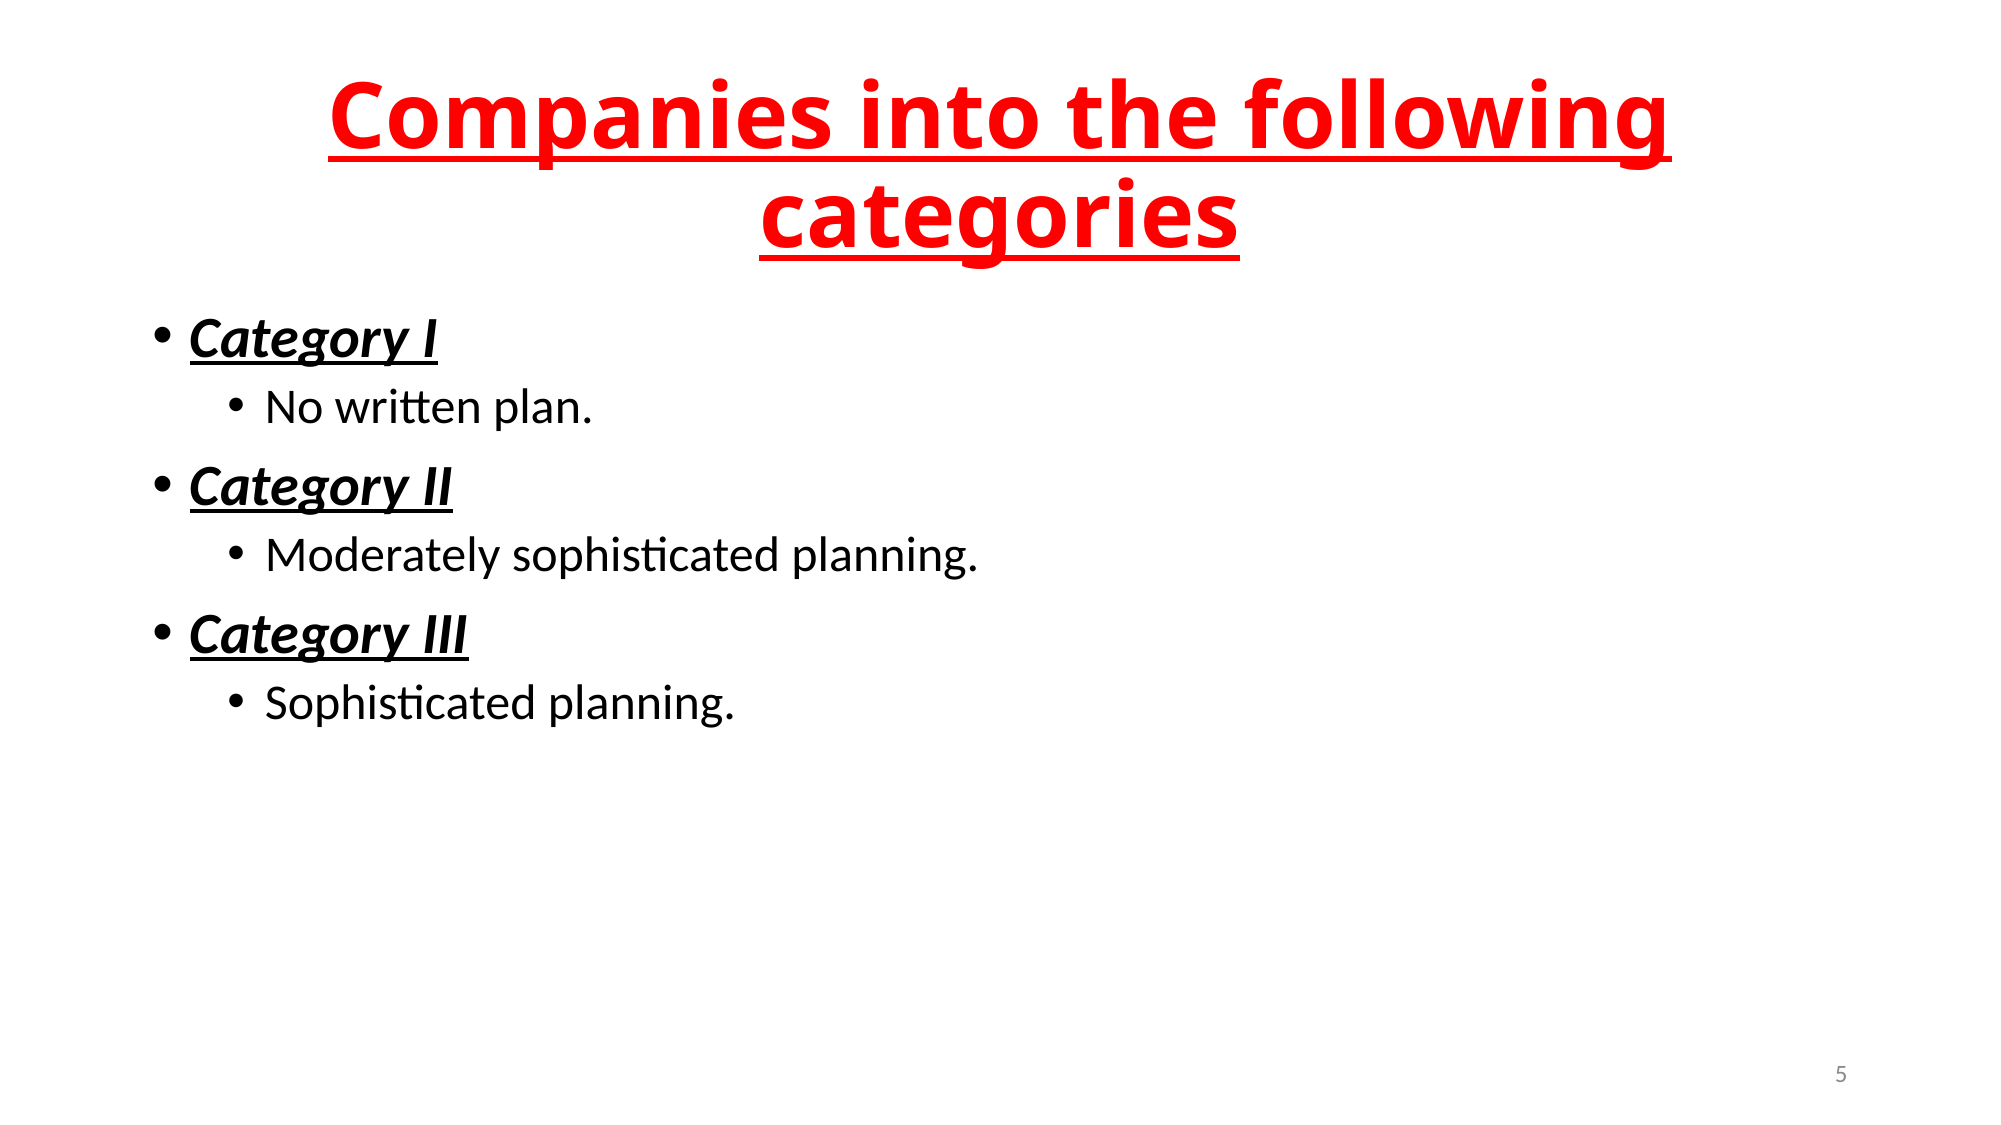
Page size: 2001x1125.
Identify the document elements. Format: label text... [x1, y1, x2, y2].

title Companies into the following categories [137, 59, 1863, 278]
list Category I No written plan. Category II Moderately sophisticated planning. Category III Sophisticated planning. [137, 299, 1863, 1014]
slide_number 5 [1412, 1042, 1863, 1103]
